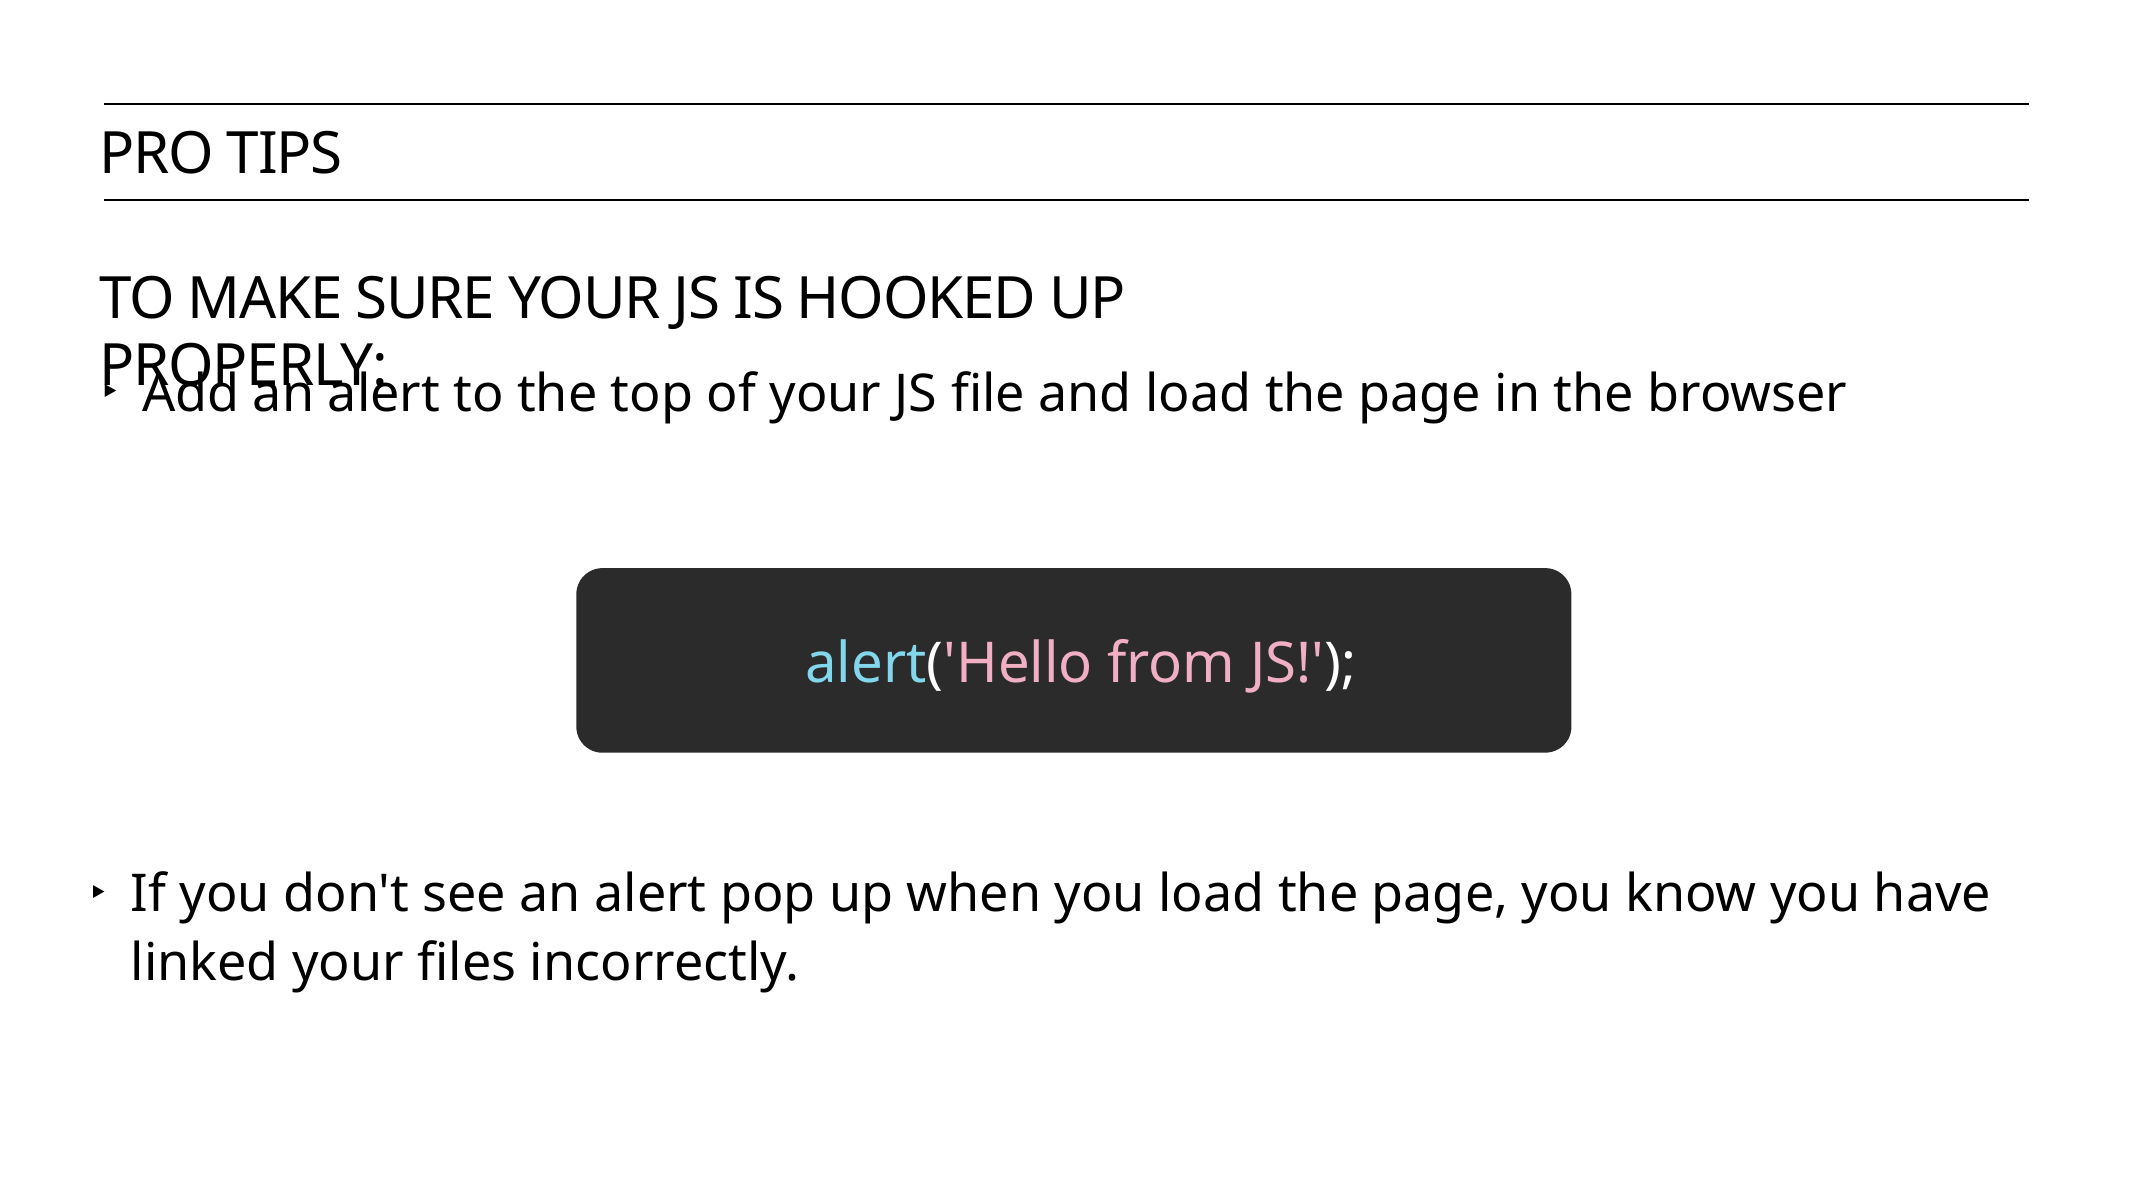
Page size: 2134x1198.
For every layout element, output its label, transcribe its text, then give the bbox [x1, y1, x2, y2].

text_box Add an alert to the top of your JS file and load the page in the browser [101, 352, 2032, 422]
text_box alert('Hello from JS!'); [797, 618, 1365, 703]
text_box To make sure your js is hooked up properly: [99, 263, 1366, 397]
text_box If you don't see an alert pop up when you load the page, you know you have linked your files incorrectly. [81, 845, 2007, 1000]
text_box pro tips [99, 118, 1366, 185]
text_box [576, 568, 1572, 753]
